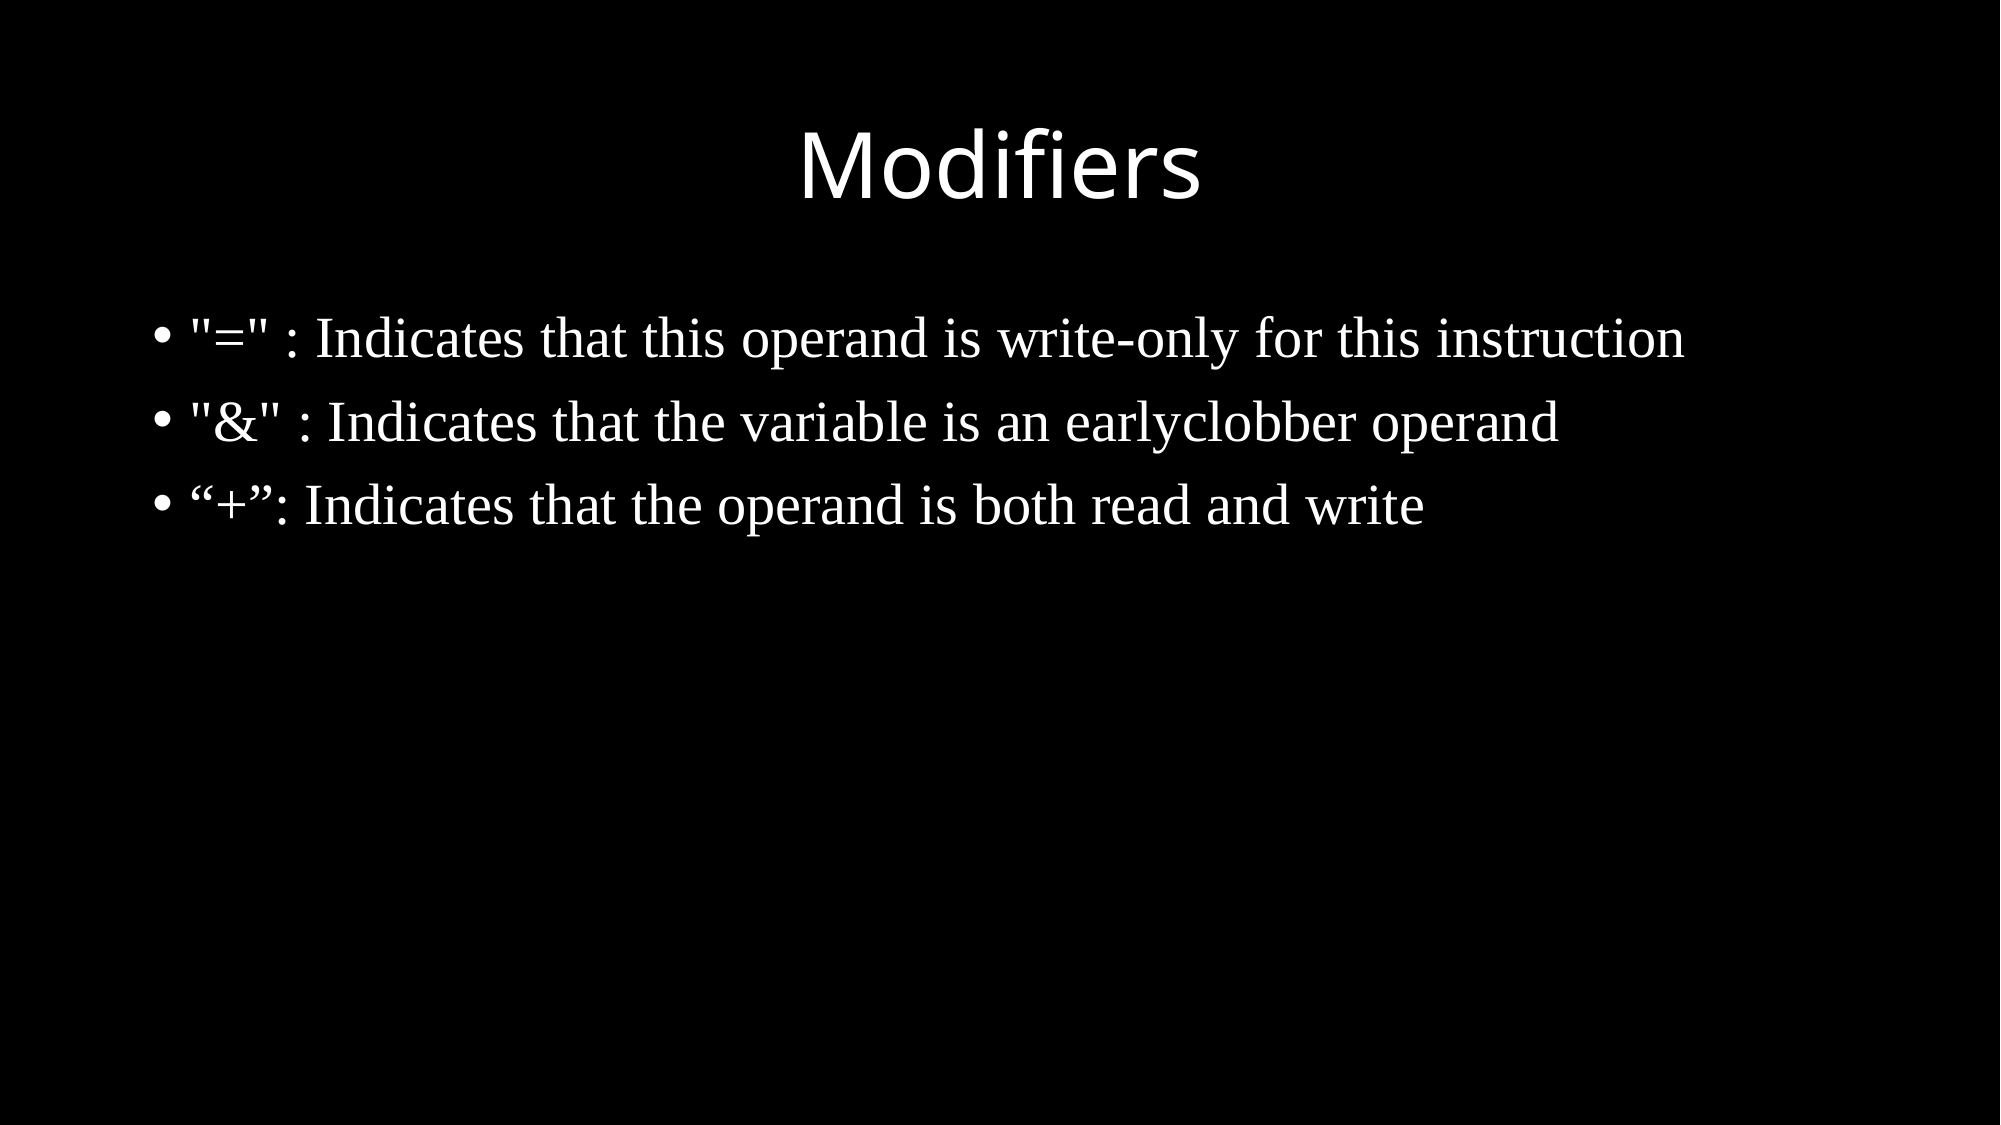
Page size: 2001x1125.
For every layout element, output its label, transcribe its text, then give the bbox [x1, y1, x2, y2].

title Modifiers [137, 59, 1863, 278]
list "=" : Indicates that this operand is write-only for this instruction "&" : Indicates that the variable is an earlyclobber operand “+”: Indicates that the operand is both read and write [137, 299, 1863, 1014]
